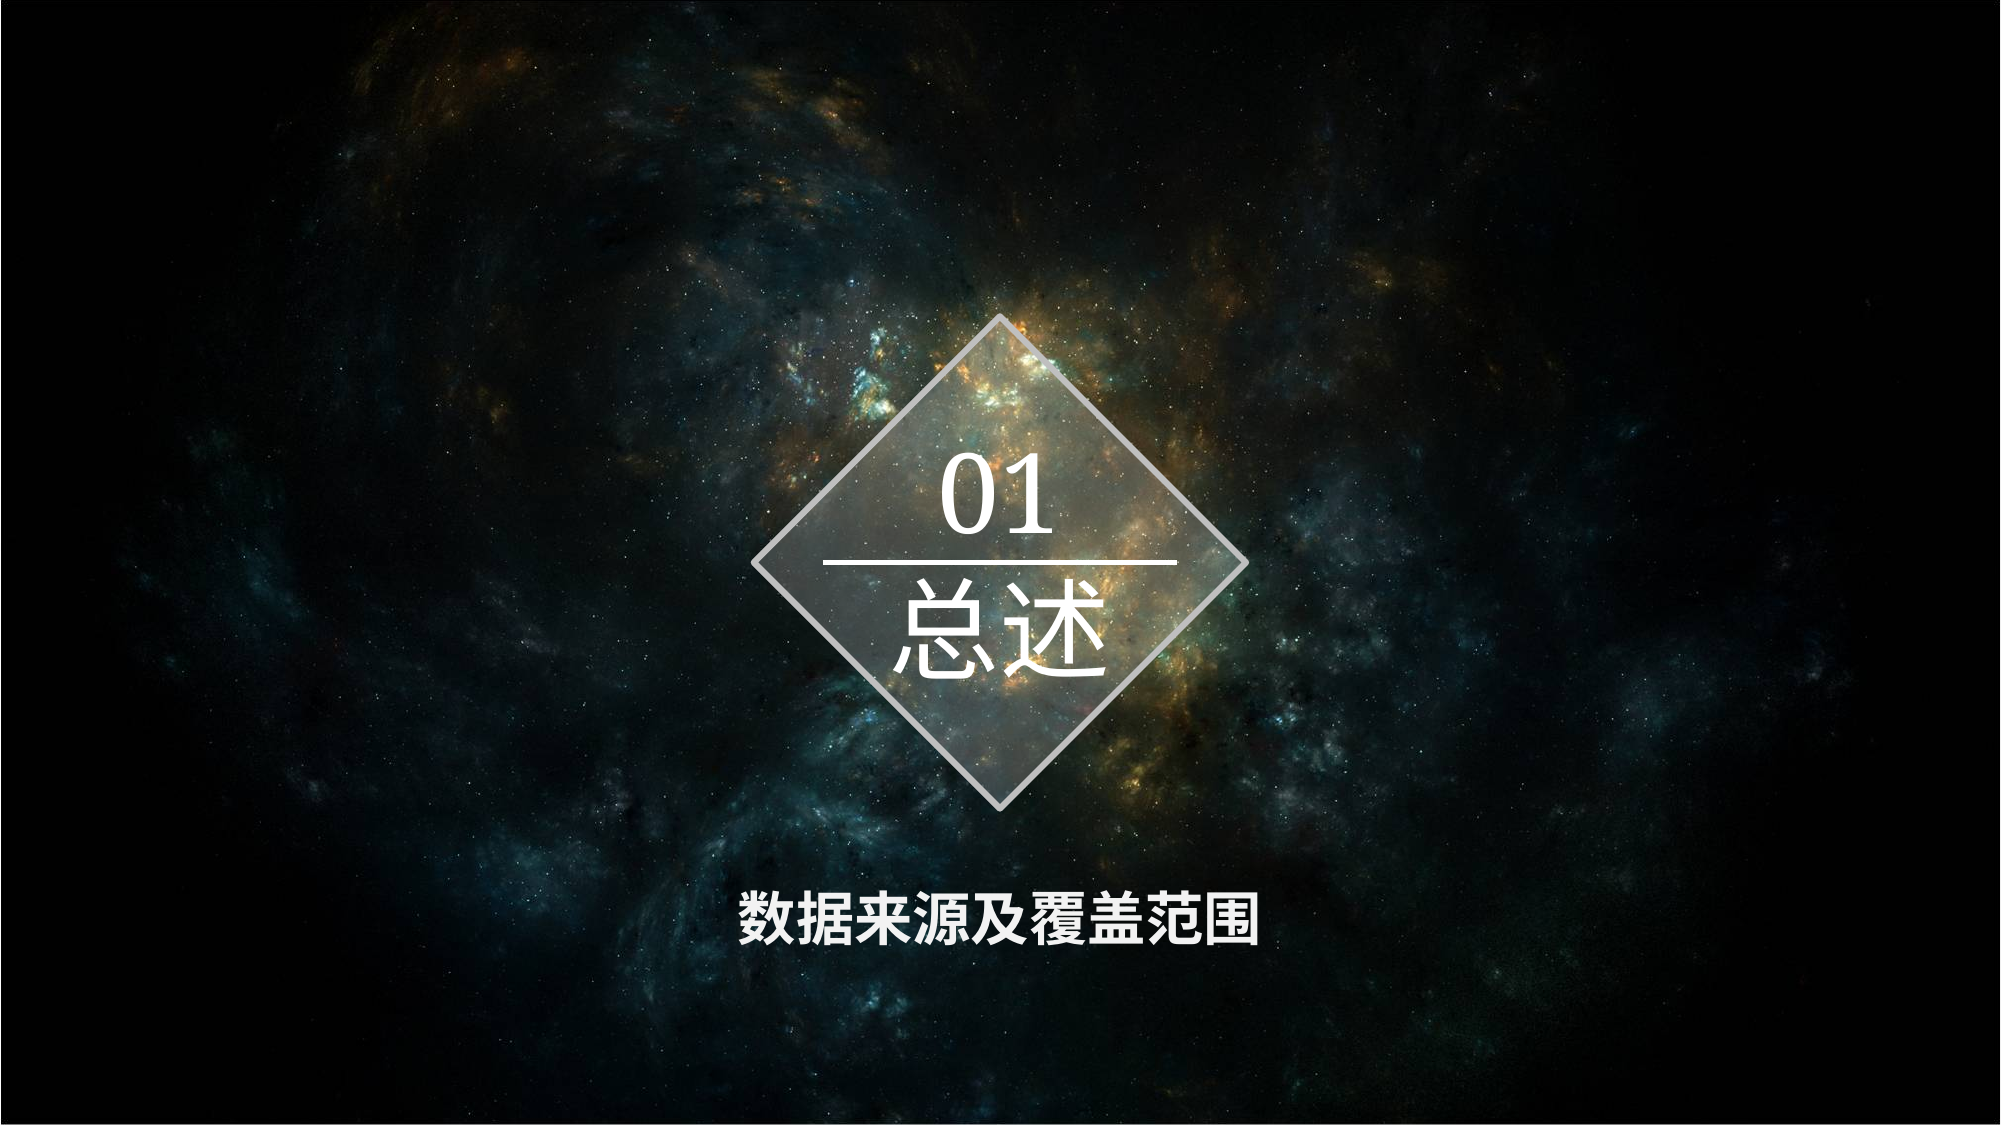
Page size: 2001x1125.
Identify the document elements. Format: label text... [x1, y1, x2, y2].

text_box 总述 [867, 552, 1133, 561]
text_box 01 [886, 414, 1114, 552]
text_box [889, 701, 1111, 811]
text_box 总述 [867, 571, 1133, 701]
picture [0, 0, 2001, 1125]
text_box 数据来源及覆盖范围 [567, 874, 1433, 960]
text_box [899, 314, 1101, 414]
text_box [751, 427, 886, 679]
text_box [1114, 427, 1249, 679]
